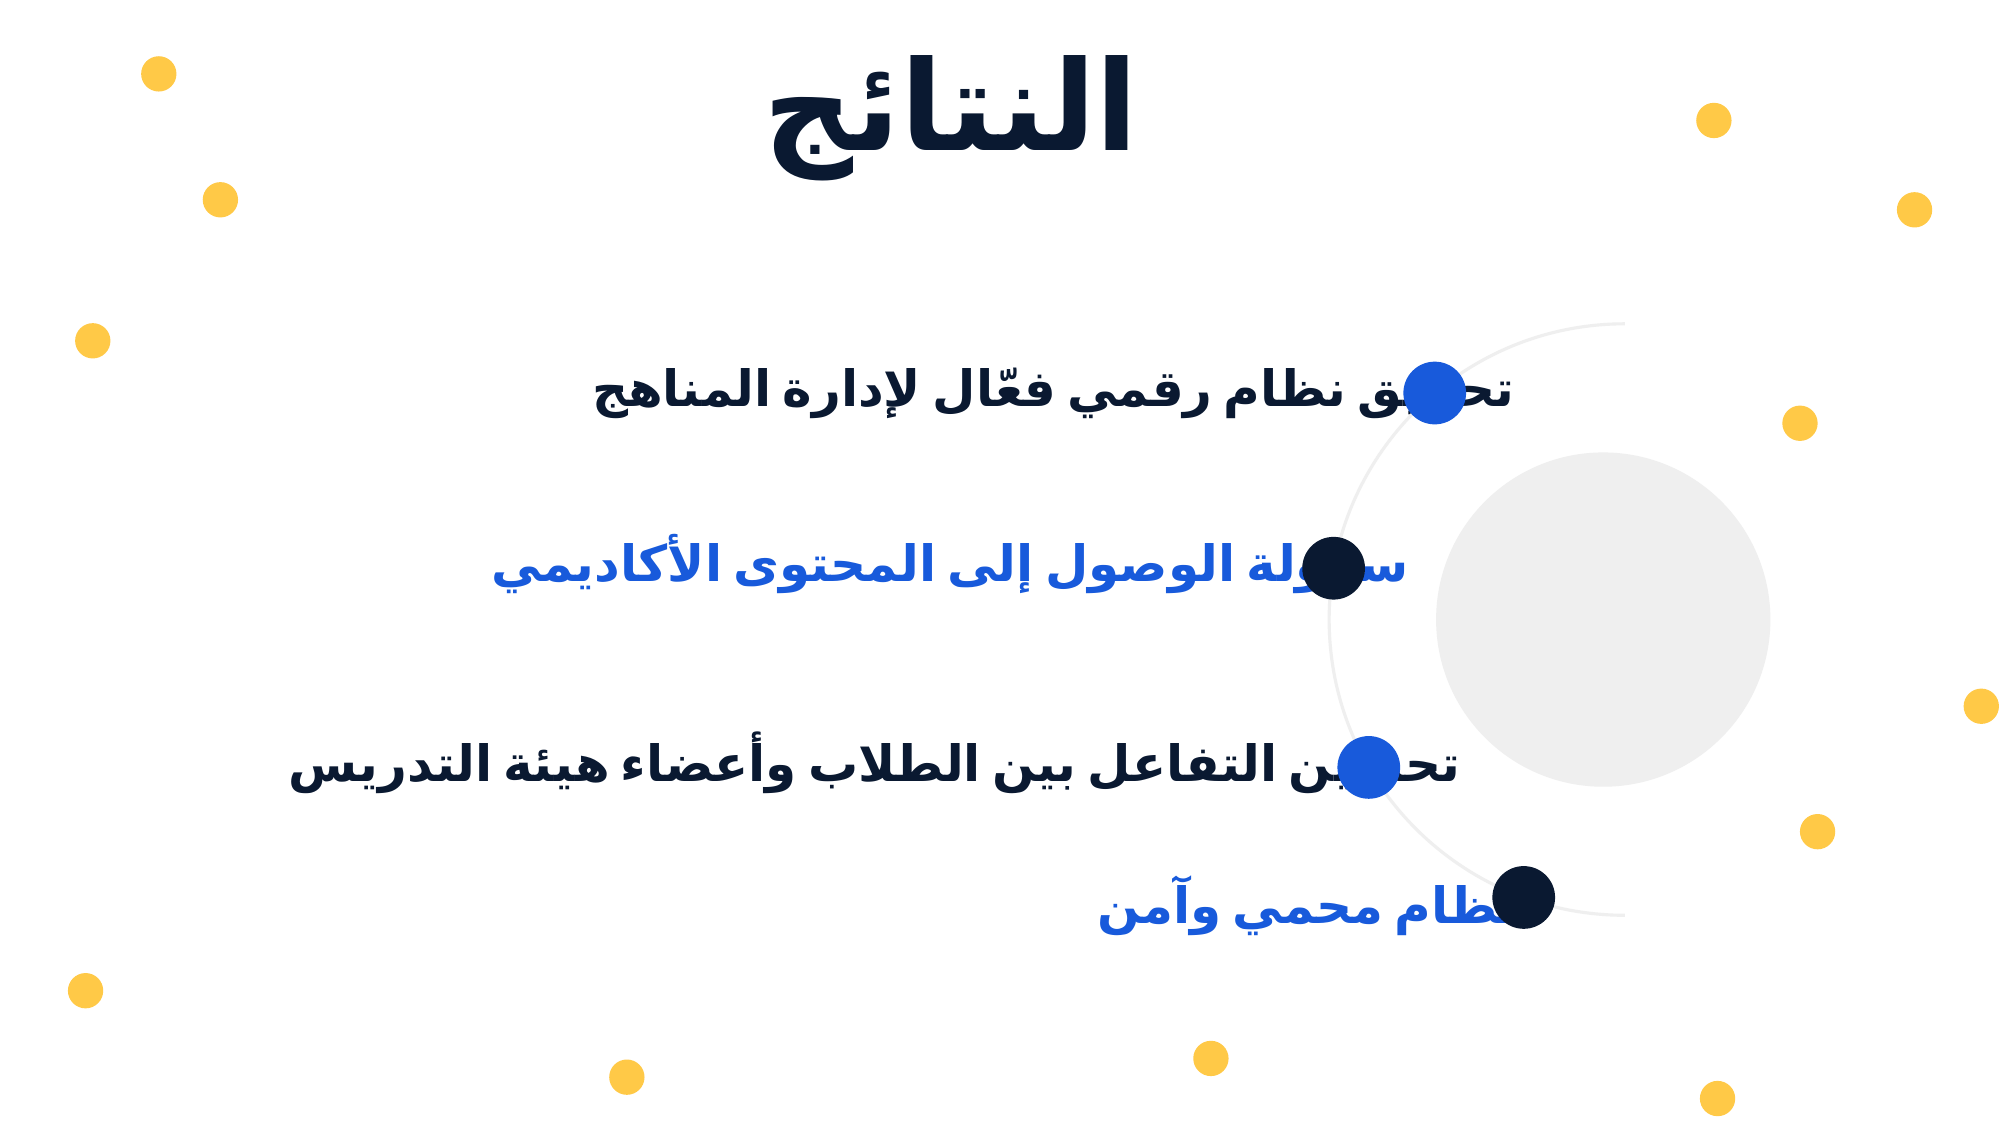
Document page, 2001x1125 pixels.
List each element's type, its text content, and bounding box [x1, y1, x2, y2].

text_box [1696, 102, 1732, 139]
text_box [1699, 1080, 1736, 1117]
text_box [1193, 1040, 1229, 1077]
text_box [75, 323, 111, 359]
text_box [1301, 322, 1772, 930]
text_box [67, 973, 104, 1009]
text_box [1782, 405, 1818, 441]
text_box نظام محمي وآمن [1082, 865, 1533, 941]
text_box [1963, 688, 1999, 724]
text_box النتائج [748, 18, 1154, 184]
text_box [1896, 192, 1933, 228]
text_box [202, 182, 239, 218]
text_box [609, 1059, 645, 1095]
text_box تحسين التفاعل بين الطلاب وأعضاء هيئة التدريس [274, 724, 1301, 799]
text_box [1799, 814, 1836, 850]
text_box تحقيق نظام رقمي فعّال لإدارة المناهج [577, 349, 1301, 425]
text_box سهولة الوصول إلى المحتوى الأكاديمي [476, 524, 1301, 599]
text_box [141, 56, 177, 92]
